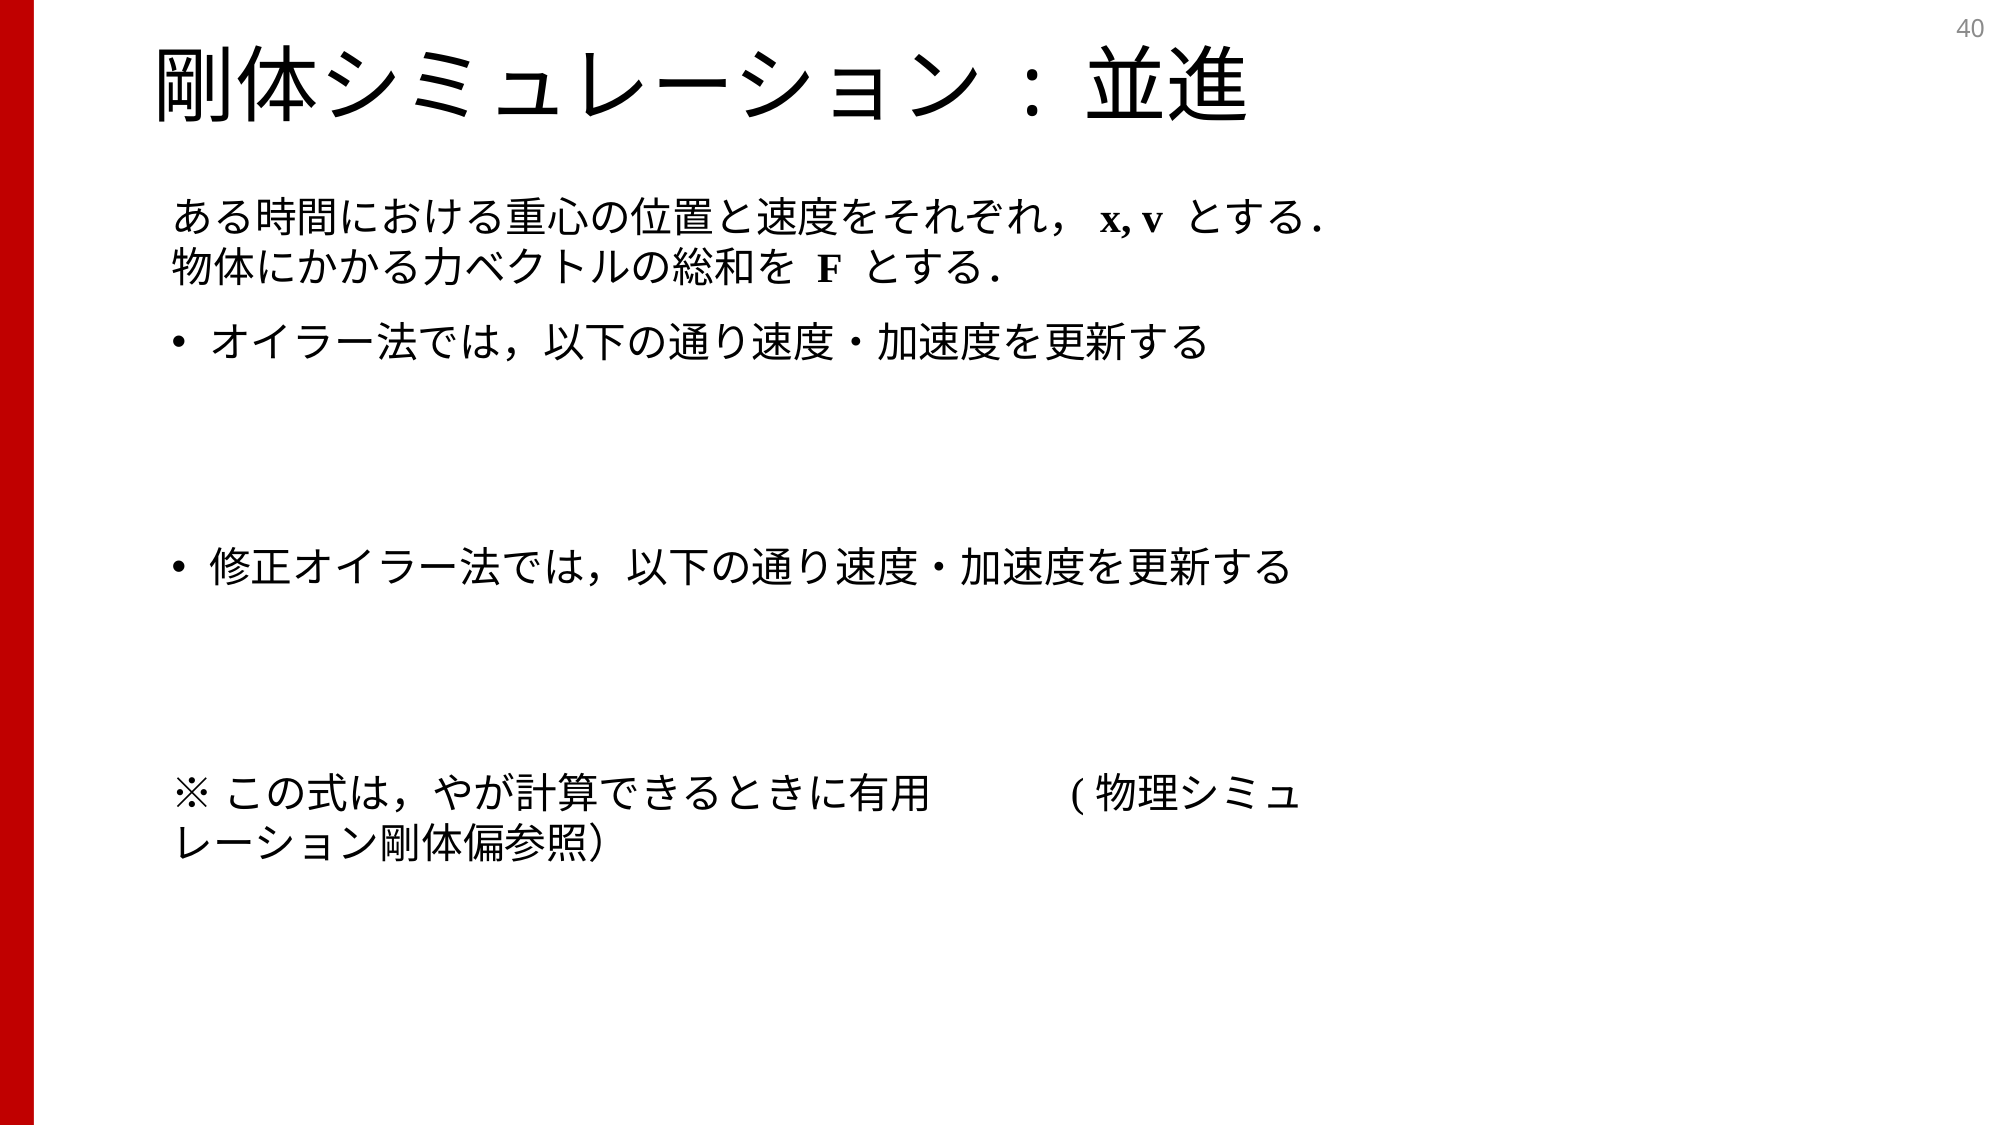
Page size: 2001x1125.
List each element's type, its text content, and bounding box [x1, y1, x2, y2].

title 剛体シミュレーション : 並進 [137, 35, 1786, 142]
slide_number 40 [1550, 0, 2000, 60]
